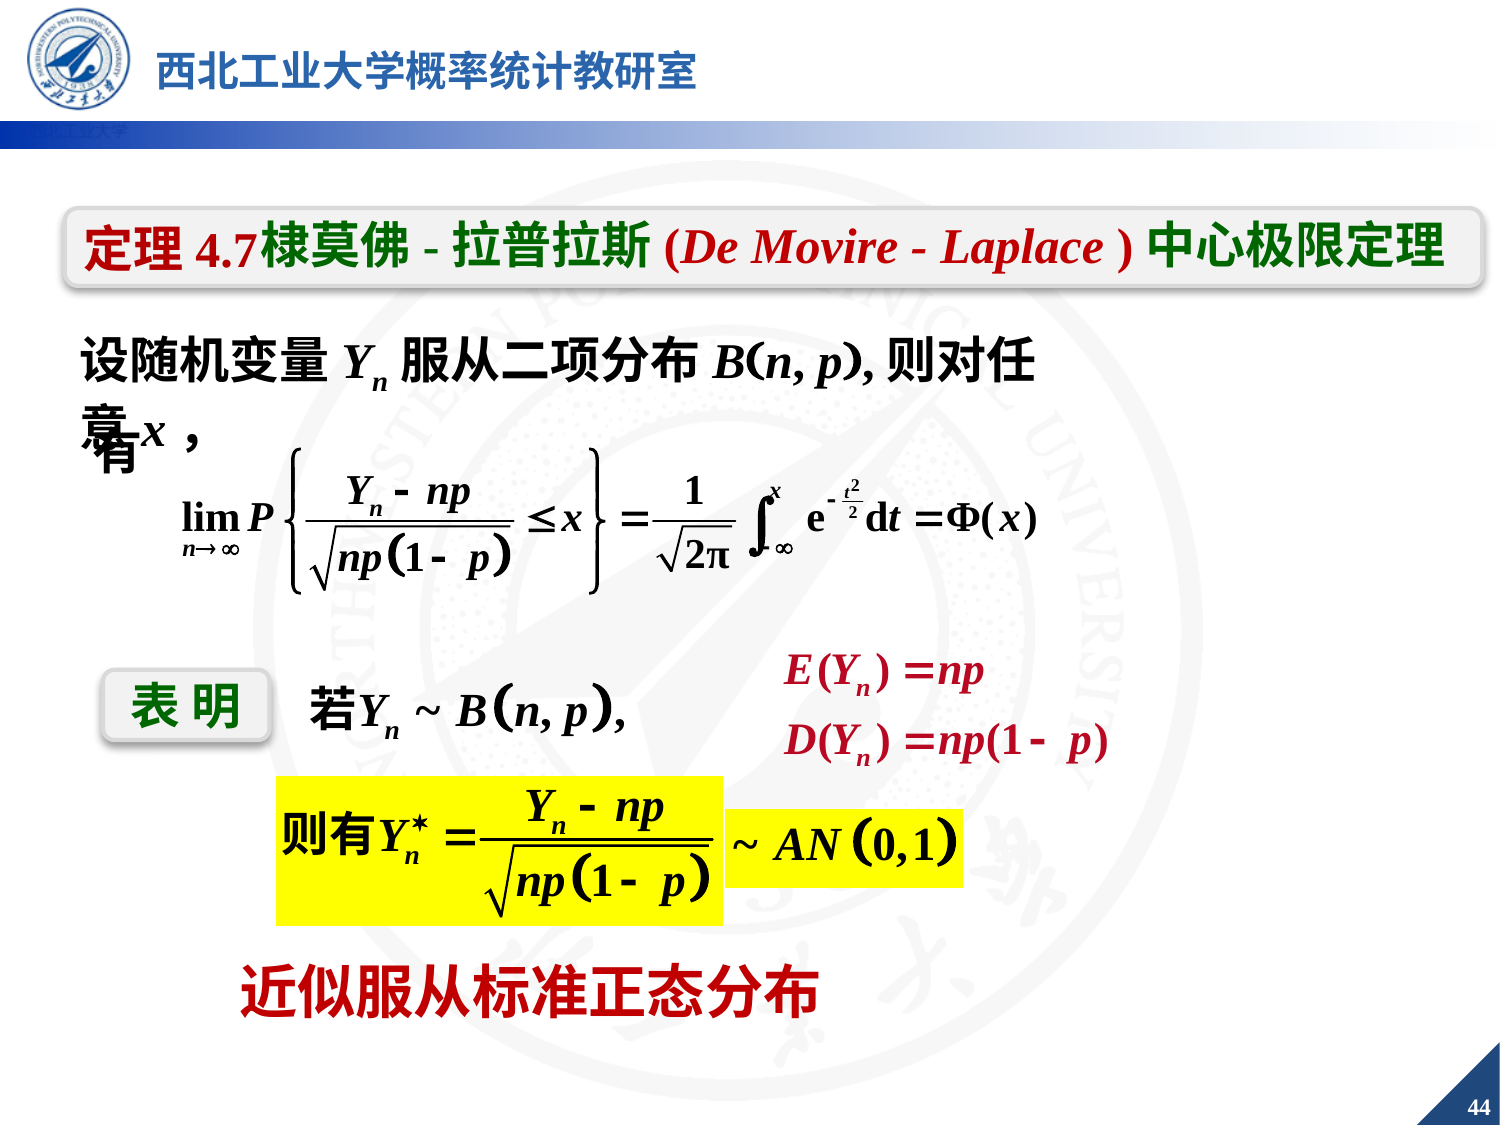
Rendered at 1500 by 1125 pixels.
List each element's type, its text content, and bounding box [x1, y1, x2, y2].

text_box 定理4.7 [62, 205, 1485, 288]
text_box 表 明 [100, 667, 272, 743]
slide_number 44 [1416, 1067, 1500, 1125]
picture [3, 1, 152, 121]
text_box 有 [77, 412, 157, 488]
text_box 设随机变量Yn服从二项分布Bn, p,则对任意x， [64, 321, 1093, 465]
text_box 近似服从标准正态分布 [224, 948, 837, 1033]
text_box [163, 439, 1046, 603]
text_box 棣莫佛-拉普拉斯(De Movire - Laplace )中心极限定理 [246, 206, 1466, 281]
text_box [303, 674, 637, 755]
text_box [774, 639, 1117, 776]
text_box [275, 775, 724, 927]
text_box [724, 808, 963, 889]
